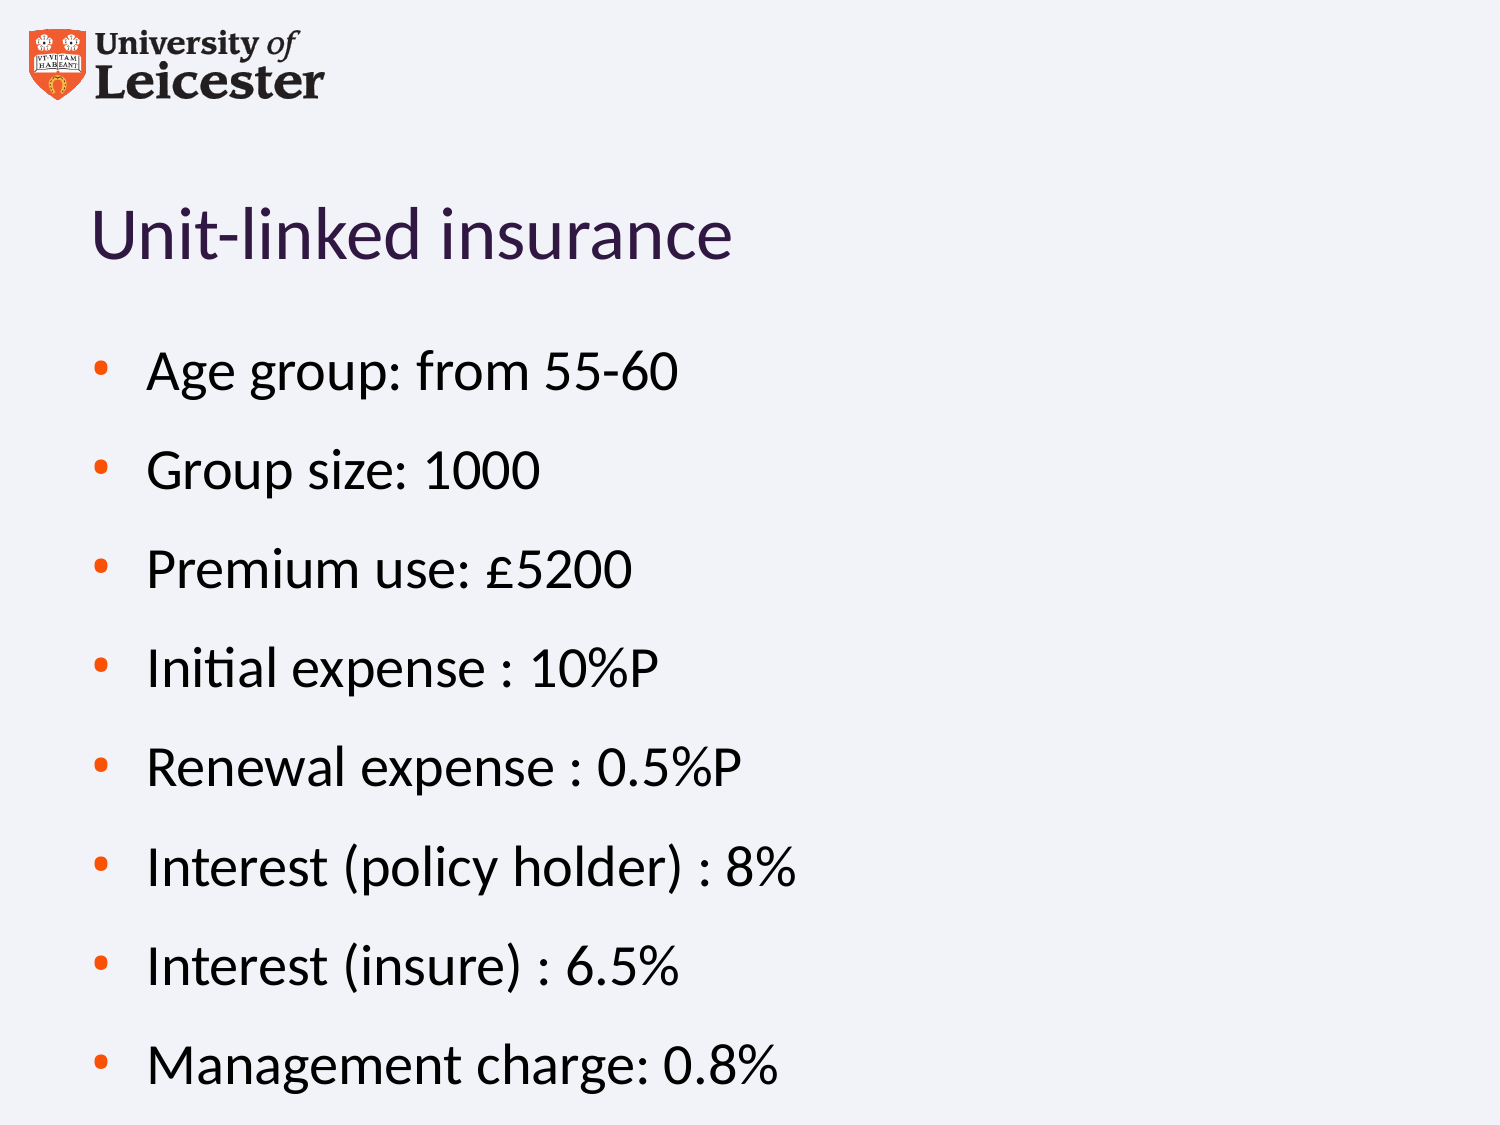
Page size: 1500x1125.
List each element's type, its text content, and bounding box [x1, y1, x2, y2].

title Unit-linked insurance [74, 176, 1426, 303]
picture [29, 29, 325, 100]
list Age group: from 55-60 Group size: 1000 Premium use: £5200 Initial expense : 10%P Renewal expense : 0.5%P Interest (policy holder) : 8% Interest (insure) : 6.5% Management charge: 0.8% [74, 324, 1424, 1107]
